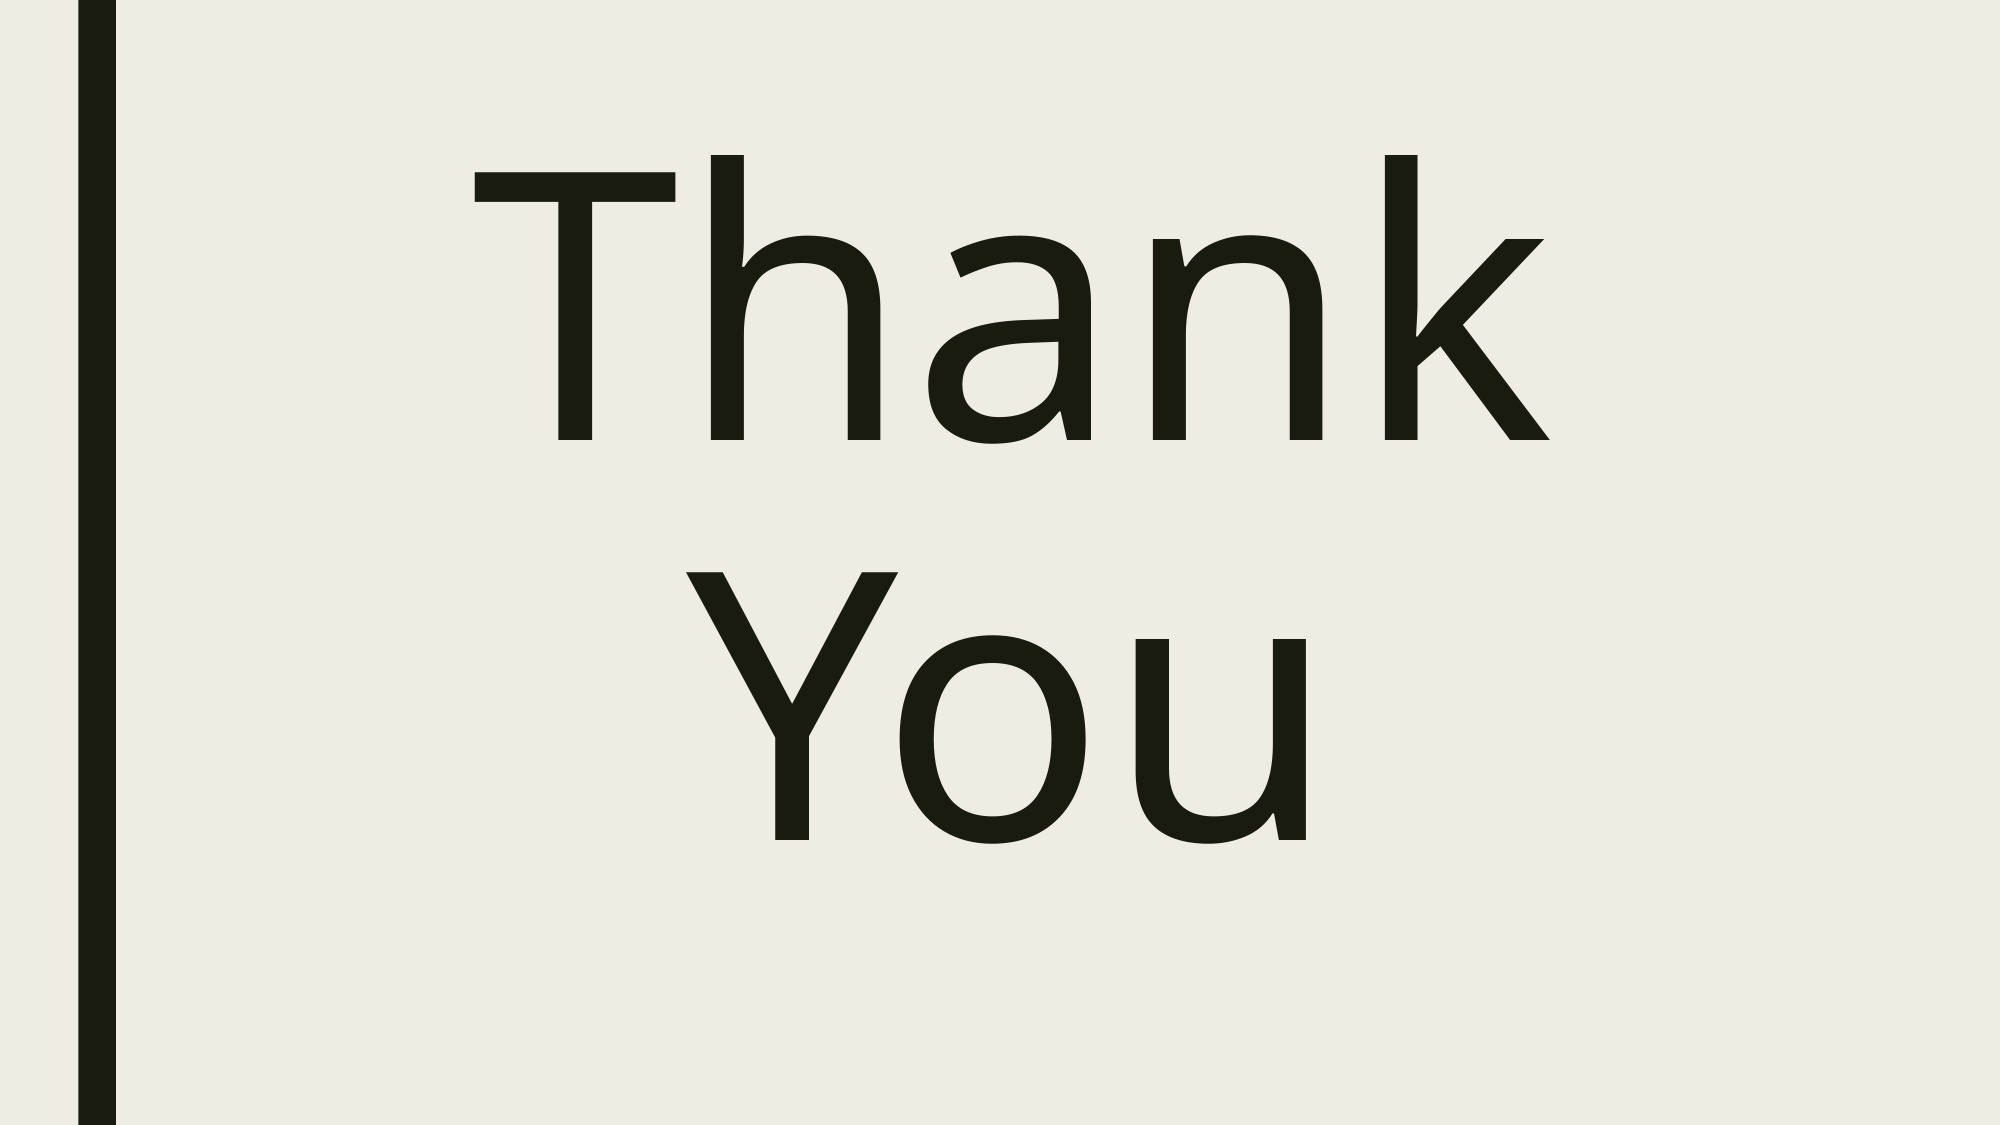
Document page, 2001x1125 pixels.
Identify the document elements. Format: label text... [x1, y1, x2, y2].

title Thank You [225, 112, 1800, 985]
